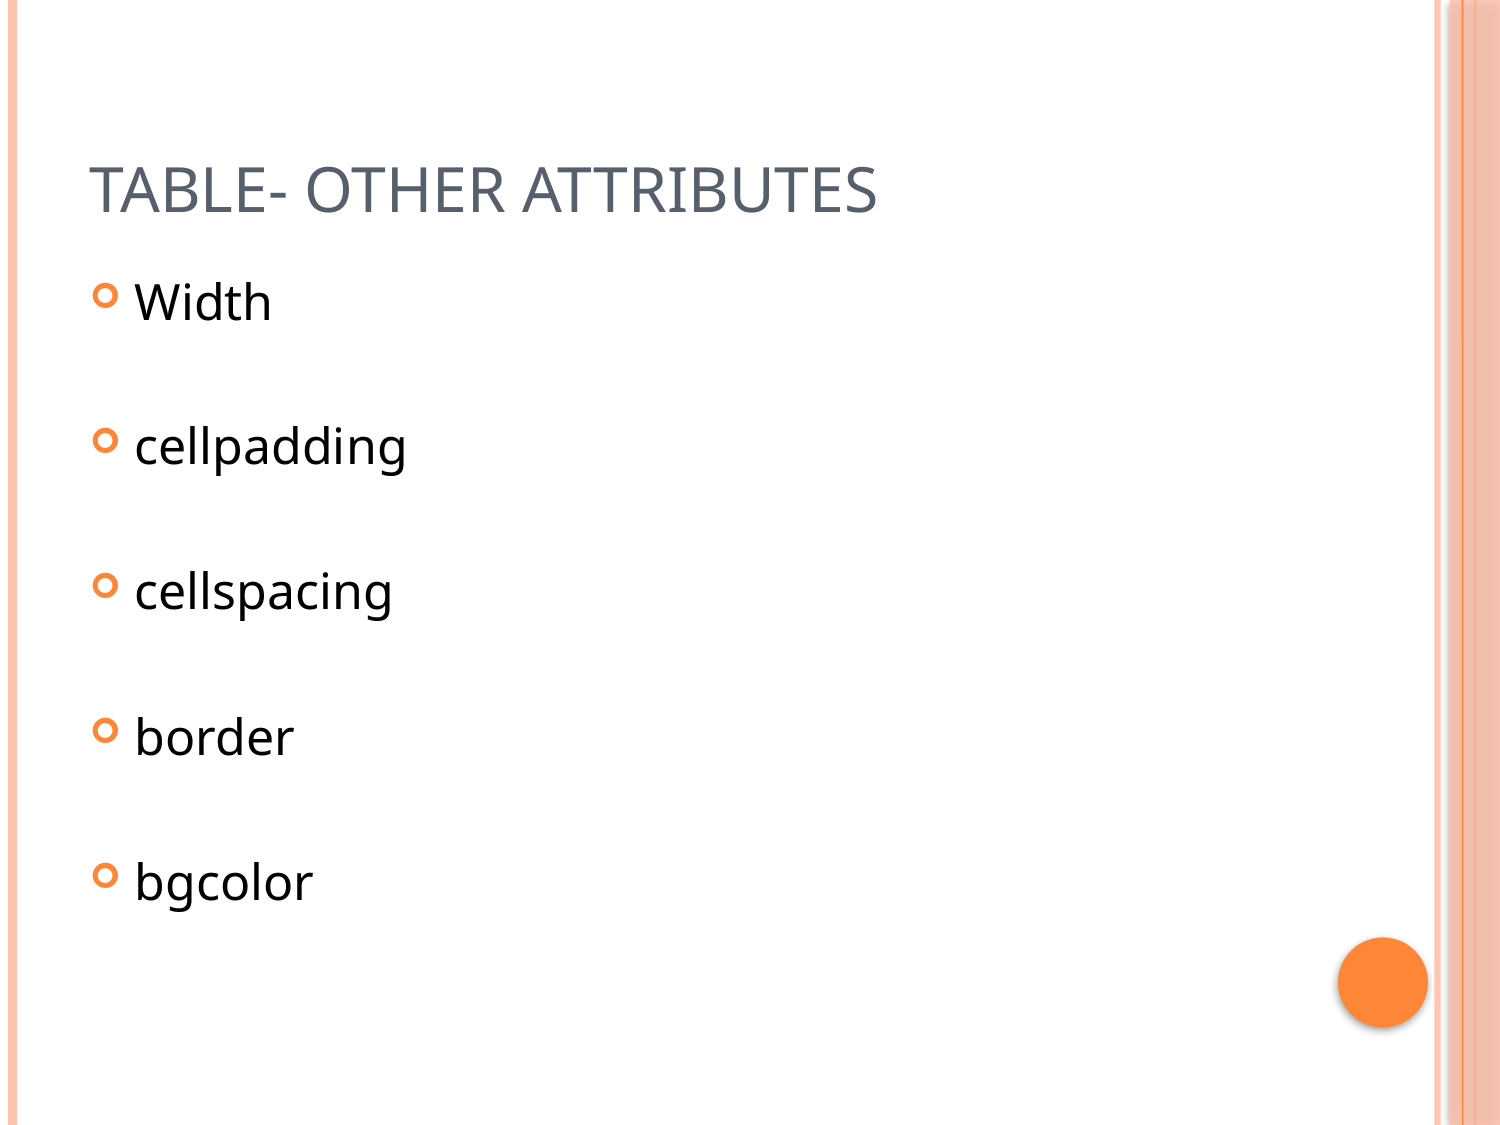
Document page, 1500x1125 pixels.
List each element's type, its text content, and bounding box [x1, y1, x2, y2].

list Width cellpadding cellspacing border bgcolor [75, 262, 1300, 1062]
title Table- other attributes [75, 45, 1300, 233]
